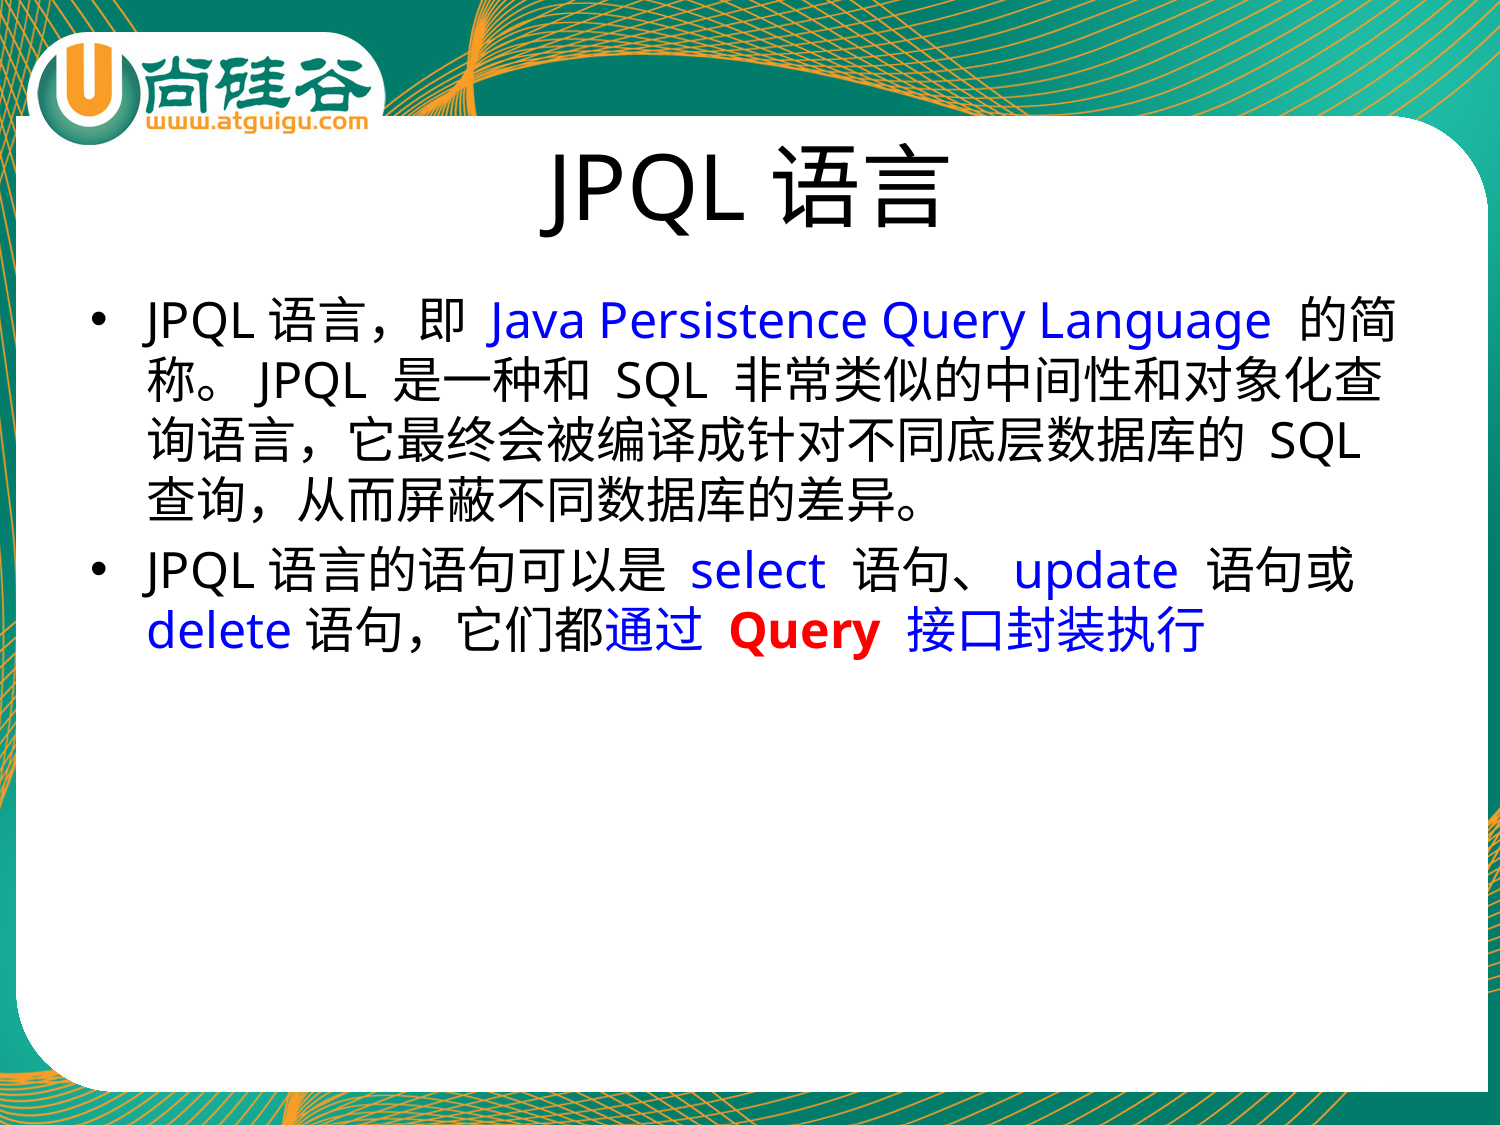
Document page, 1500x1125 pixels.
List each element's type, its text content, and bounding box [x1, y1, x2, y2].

list JPQL语言，即 Java Persistence Query Language 的简称。JPQL 是一种和 SQL 非常类似的中间性和对象化查询语言，它最终会被编译成针对不同底层数据库的 SQL 查询，从而屏蔽不同数据库的差异。 JPQL语言的语句可以是 select 语句、update 语句或delete语句，它们都通过 Query 接口封装执行 [75, 280, 1425, 1024]
picture [0, 0, 1500, 1125]
title JPQL语言 [75, 90, 1425, 278]
